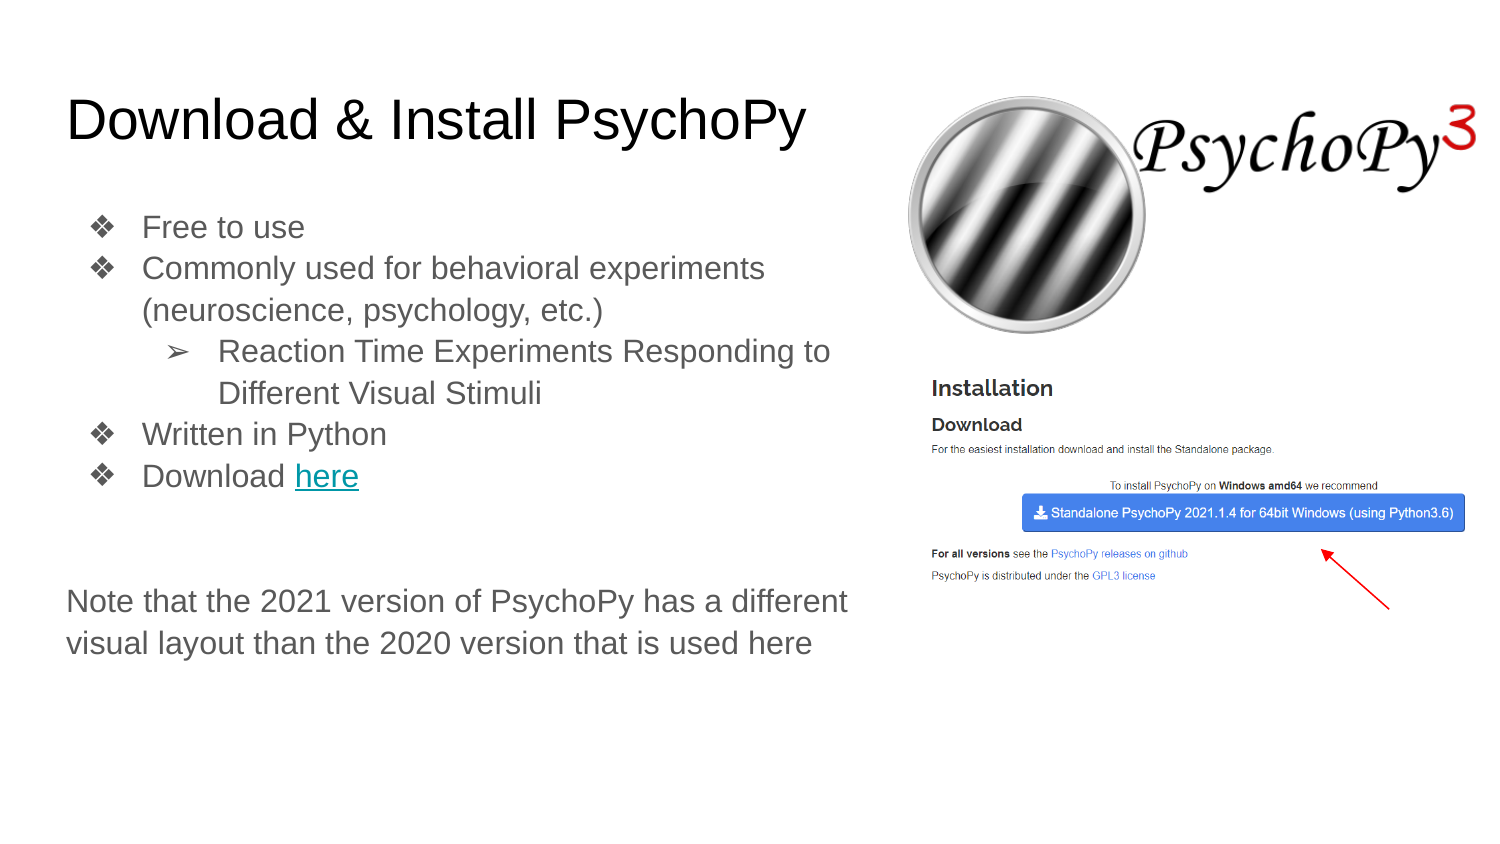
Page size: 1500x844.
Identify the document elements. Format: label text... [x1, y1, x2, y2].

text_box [1320, 548, 1390, 610]
title Download & Install PsychoPy [51, 72, 1449, 167]
picture [902, 369, 1489, 592]
picture [902, 90, 1489, 340]
list Free to use Commonly used for behavioral experiments (neuroscience, psychology, etc.) Reaction Time Experiments Responding to Different Visual Stimuli Written in Python Download here Note that the 2021 version of PsychoPy has a different visual layout than the 2020 version that is used here [51, 189, 892, 750]
